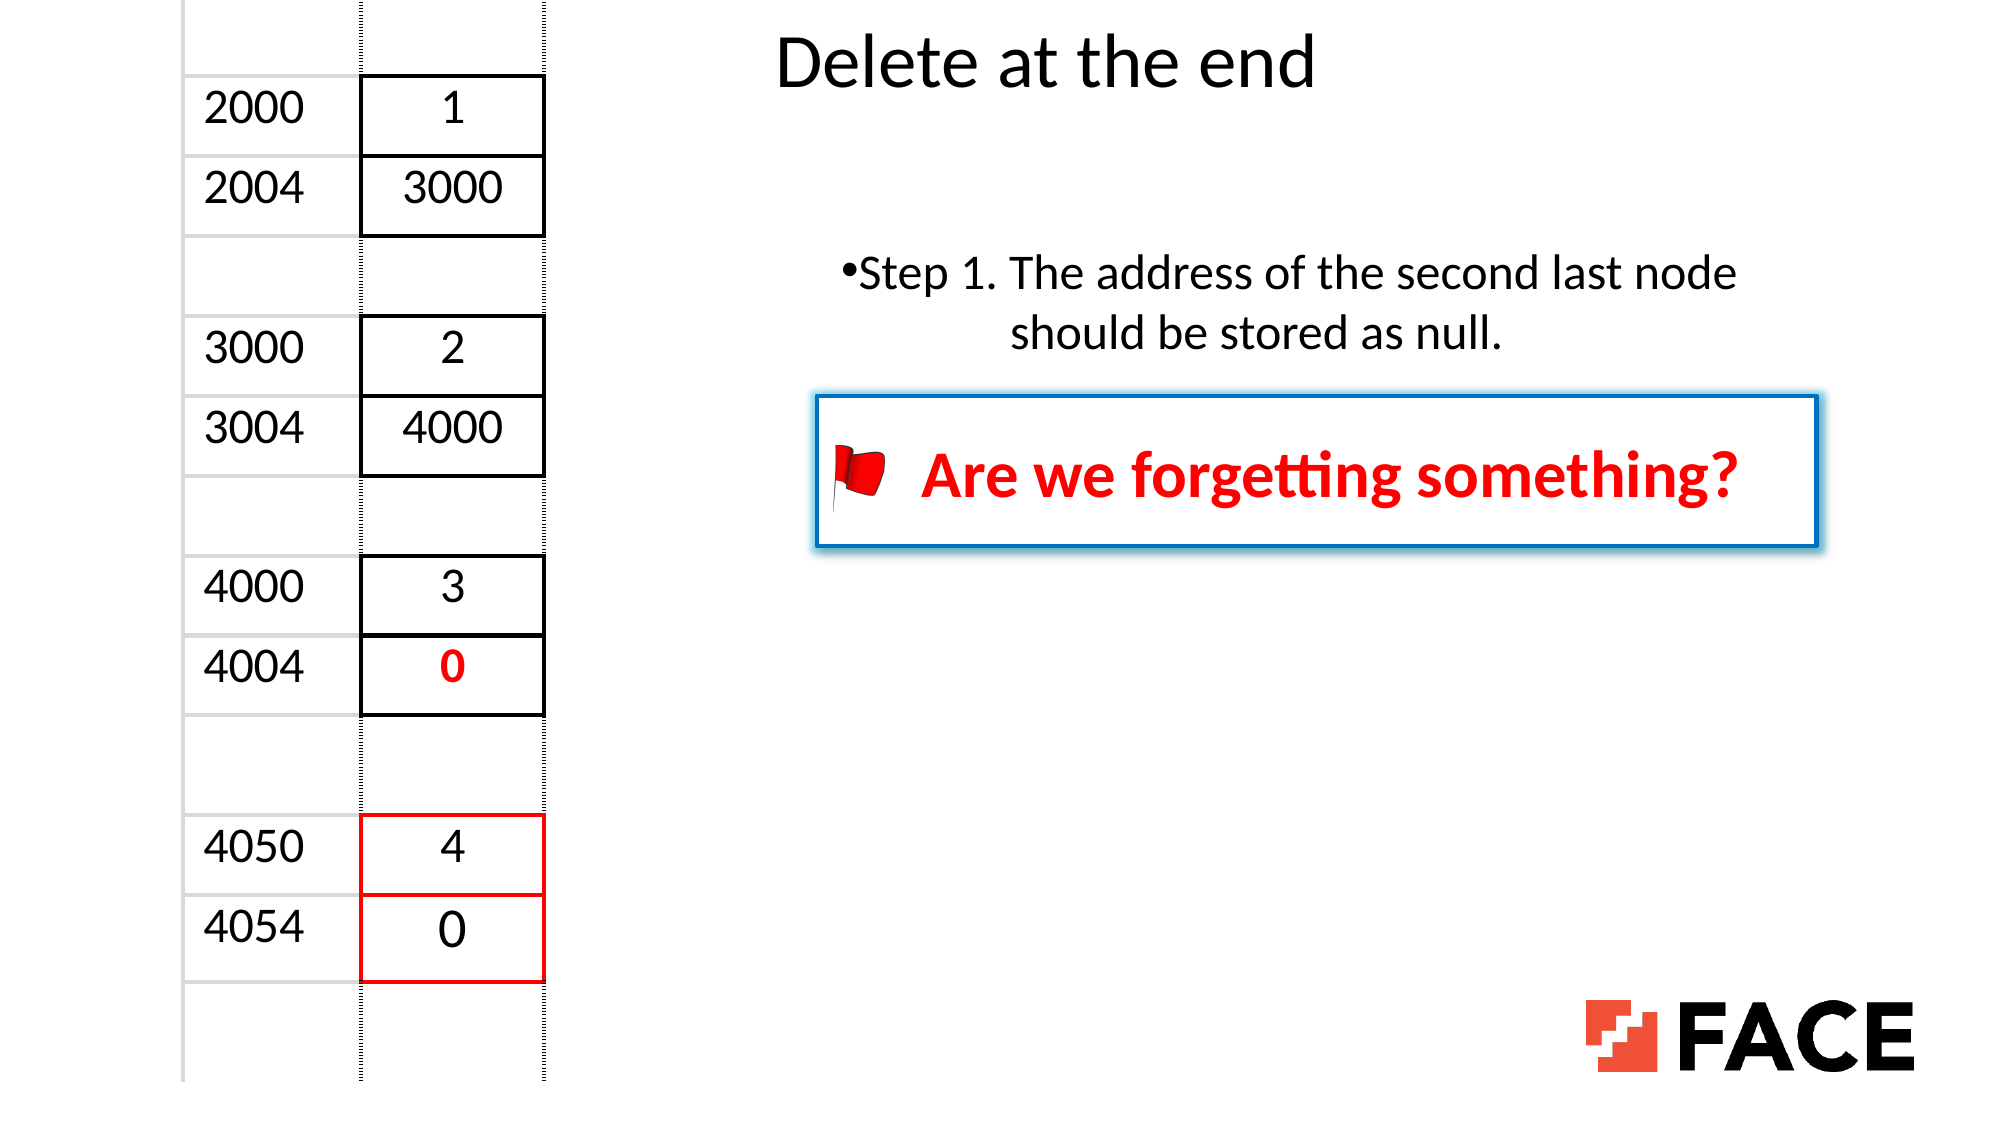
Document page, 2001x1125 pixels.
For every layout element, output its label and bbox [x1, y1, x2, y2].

table_header [185, 0, 544, 74]
text_box [821, 229, 1770, 391]
table_cell [363, 318, 542, 394]
table_cell [363, 398, 542, 474]
table_cell [363, 897, 542, 980]
table_cell [185, 638, 359, 713]
text_box [755, 0, 1339, 113]
picture [1586, 1000, 1915, 1072]
table_cell [185, 398, 359, 474]
picture [833, 445, 885, 513]
table_cell [185, 238, 544, 314]
table_cell [363, 638, 542, 713]
table_cell [185, 984, 544, 1082]
table_cell [185, 478, 544, 554]
table_cell [185, 817, 359, 893]
table_cell [185, 158, 359, 234]
table_cell [363, 158, 542, 234]
table_cell [185, 897, 359, 980]
table_cell [185, 318, 359, 394]
table_cell [363, 817, 542, 893]
table_cell [185, 558, 359, 633]
table_cell [185, 78, 359, 154]
table_cell [185, 717, 544, 813]
text_box [815, 394, 1819, 548]
table_cell [363, 558, 542, 633]
table_cell [363, 78, 542, 154]
